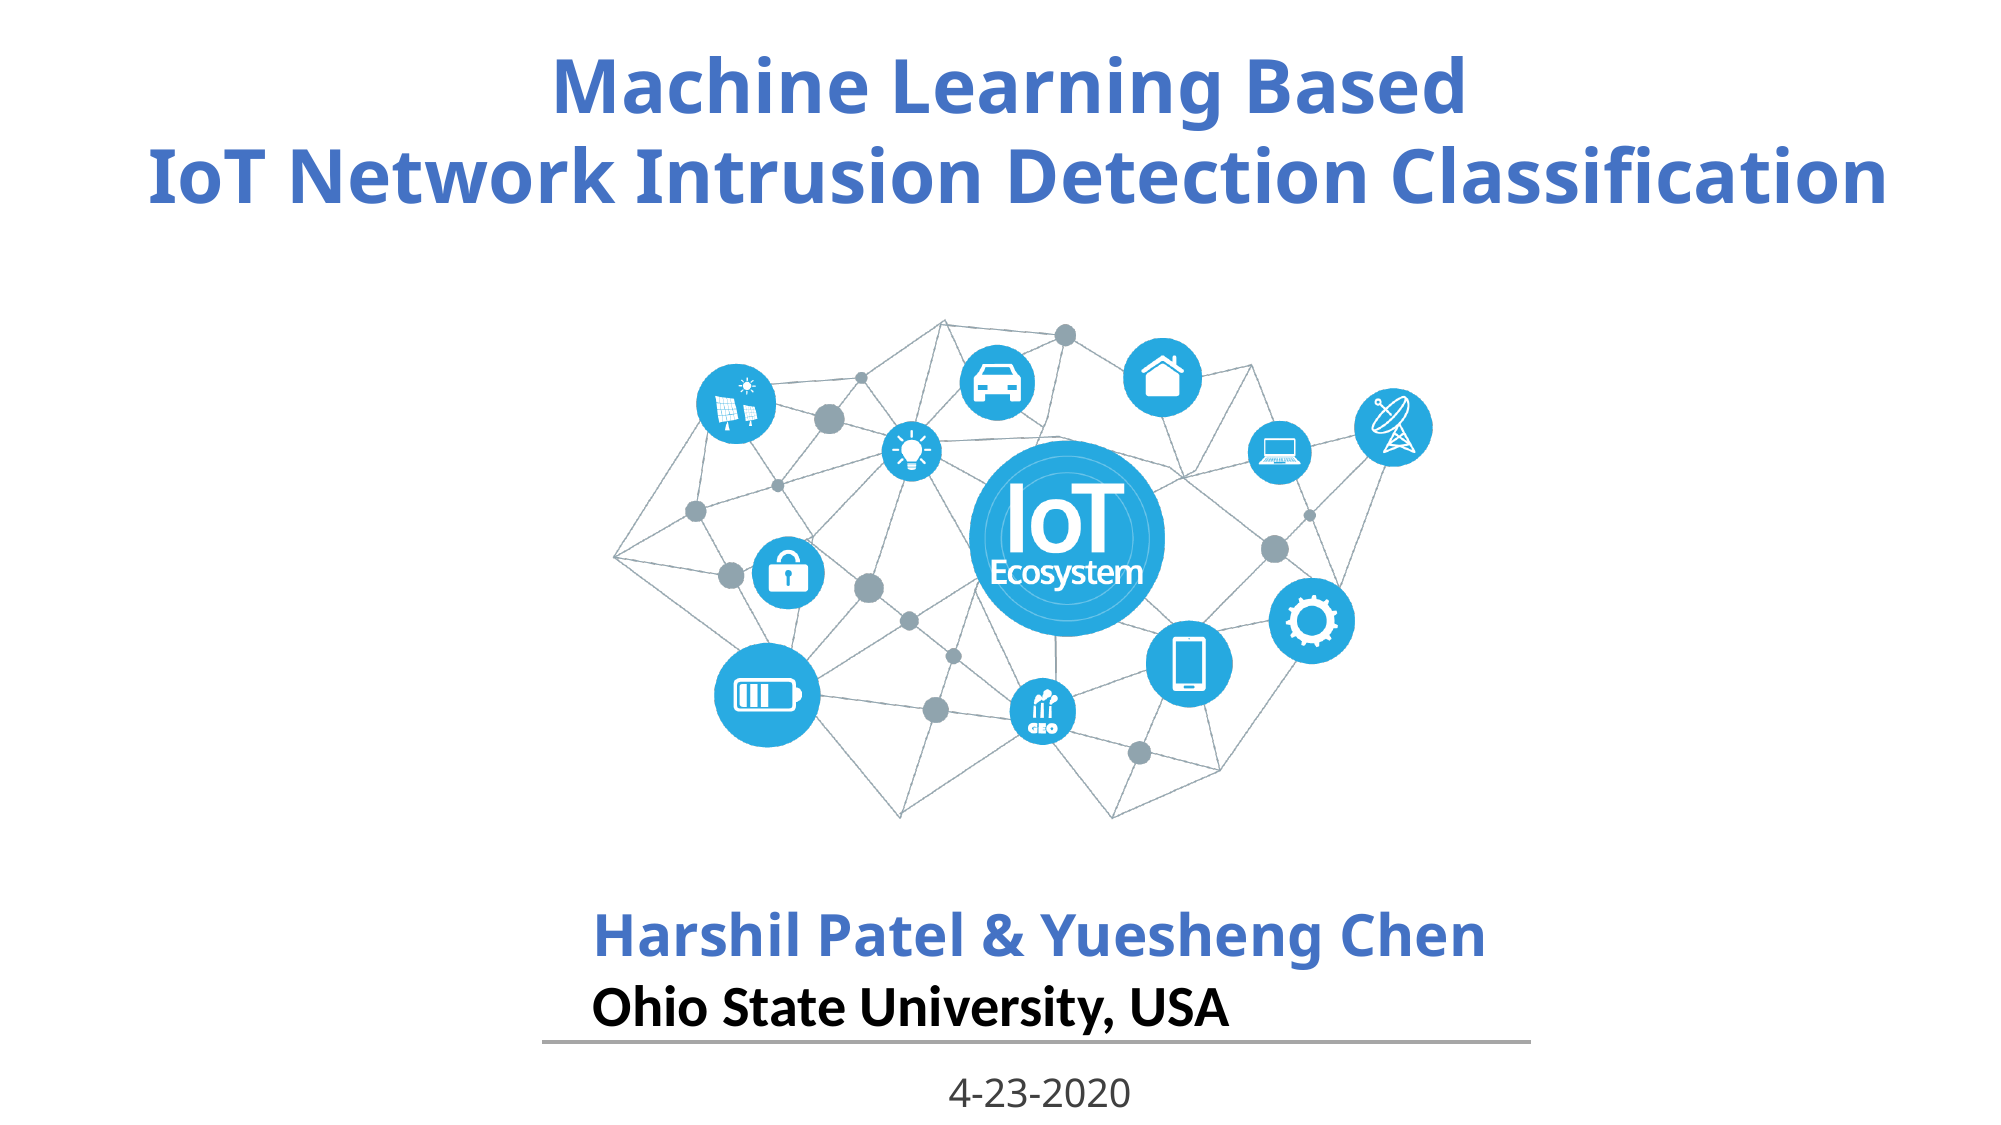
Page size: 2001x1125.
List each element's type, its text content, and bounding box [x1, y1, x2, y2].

text_box Harshil Patel & Yuesheng Chen Ohio State University, USA [572, 1044, 1508, 1049]
text_box Machine Learning Based IoT Network Intrusion Detection Classification [39, 28, 2000, 228]
text_box Harshil Patel & Yuesheng Chen Ohio State University, USA [572, 888, 1508, 1040]
text_box 4-23-2020 [928, 1058, 1152, 1125]
picture [574, 259, 1483, 859]
